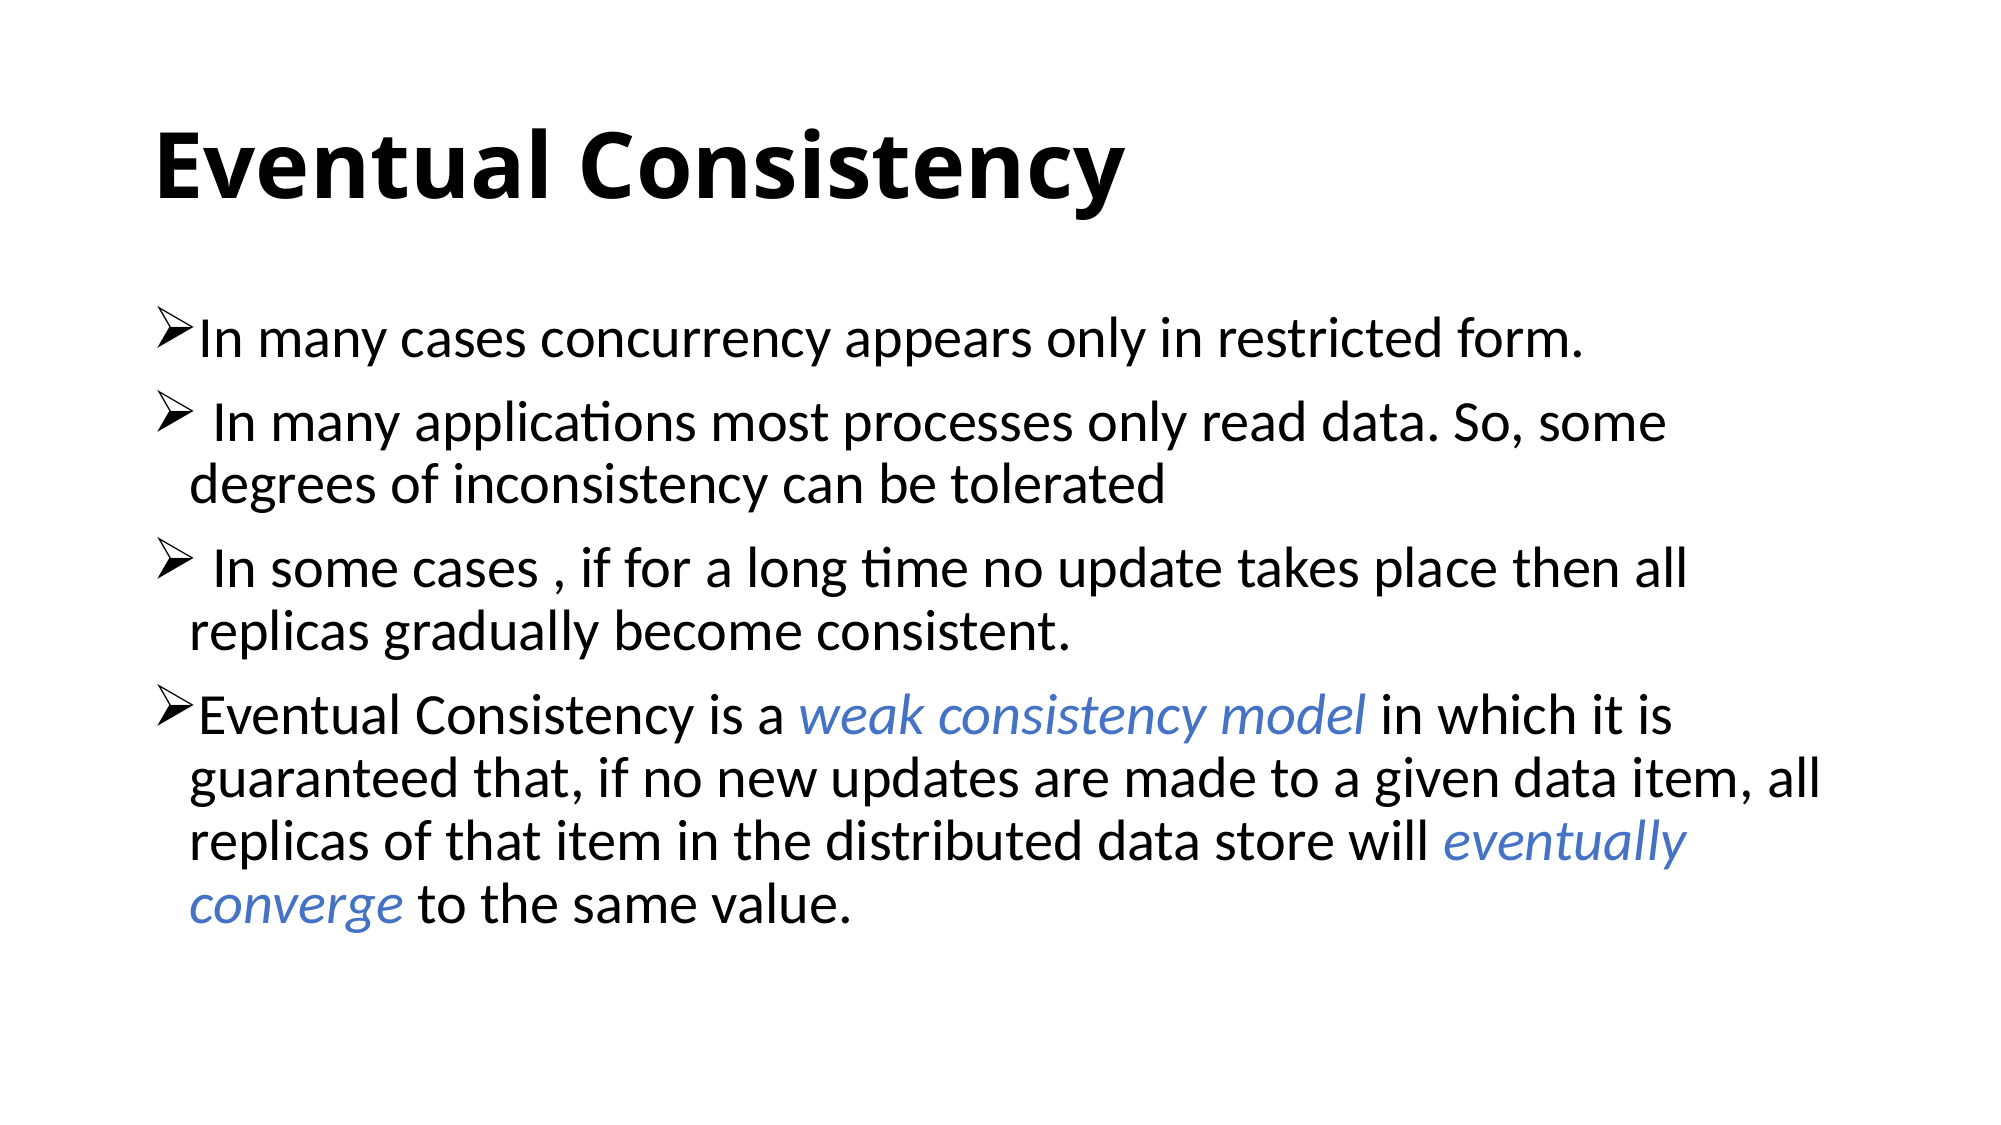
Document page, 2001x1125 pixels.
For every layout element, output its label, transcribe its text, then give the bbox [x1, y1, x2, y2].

title Eventual Consistency [137, 59, 1863, 278]
list In many cases concurrency appears only in restricted form. In many applications most processes only read data. So, some degrees of inconsistency can be tolerated In some cases , if for a long time no update takes place then all replicas gradually become consistent. Eventual Consistency is a weak consistency model in which it is guaranteed that, if no new updates are made to a given data item, all replicas of that item in the distributed data store will eventually converge to the same value. [137, 299, 1863, 1014]
